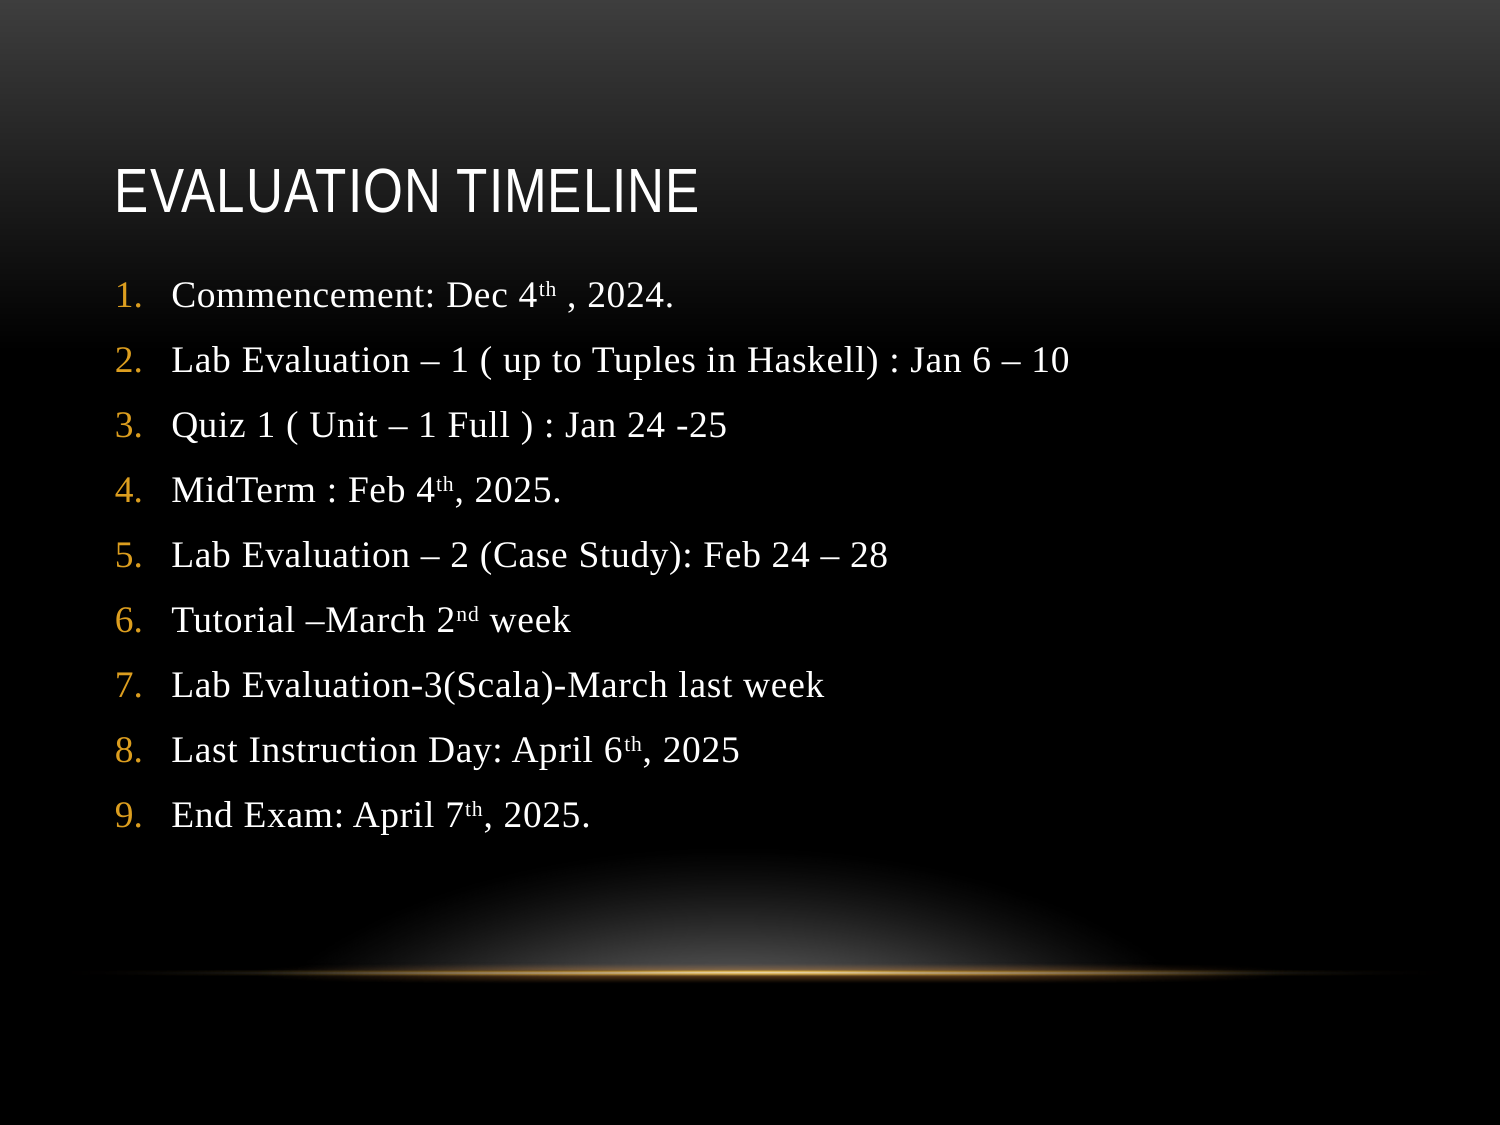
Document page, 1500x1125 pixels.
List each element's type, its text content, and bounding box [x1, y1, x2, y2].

picture [0, 0, 1500, 1125]
list Commencement: Dec 4th , 2024. Lab Evaluation – 1 ( up to Tuples in Haskell) : Jan 6 – 10 Quiz 1 ( Unit – 1 Full ) : Jan 24 -25 MidTerm : Feb 4th, 2025. Lab Evaluation – 2 (Case Study): Feb 24 – 28 Tutorial –March 2nd week Lab Evaluation-3(Scala)-March last week Last Instruction Day: April 6th, 2025 End Exam: April 7th, 2025. [99, 262, 1400, 938]
title Evaluation timeline [99, 45, 1400, 233]
